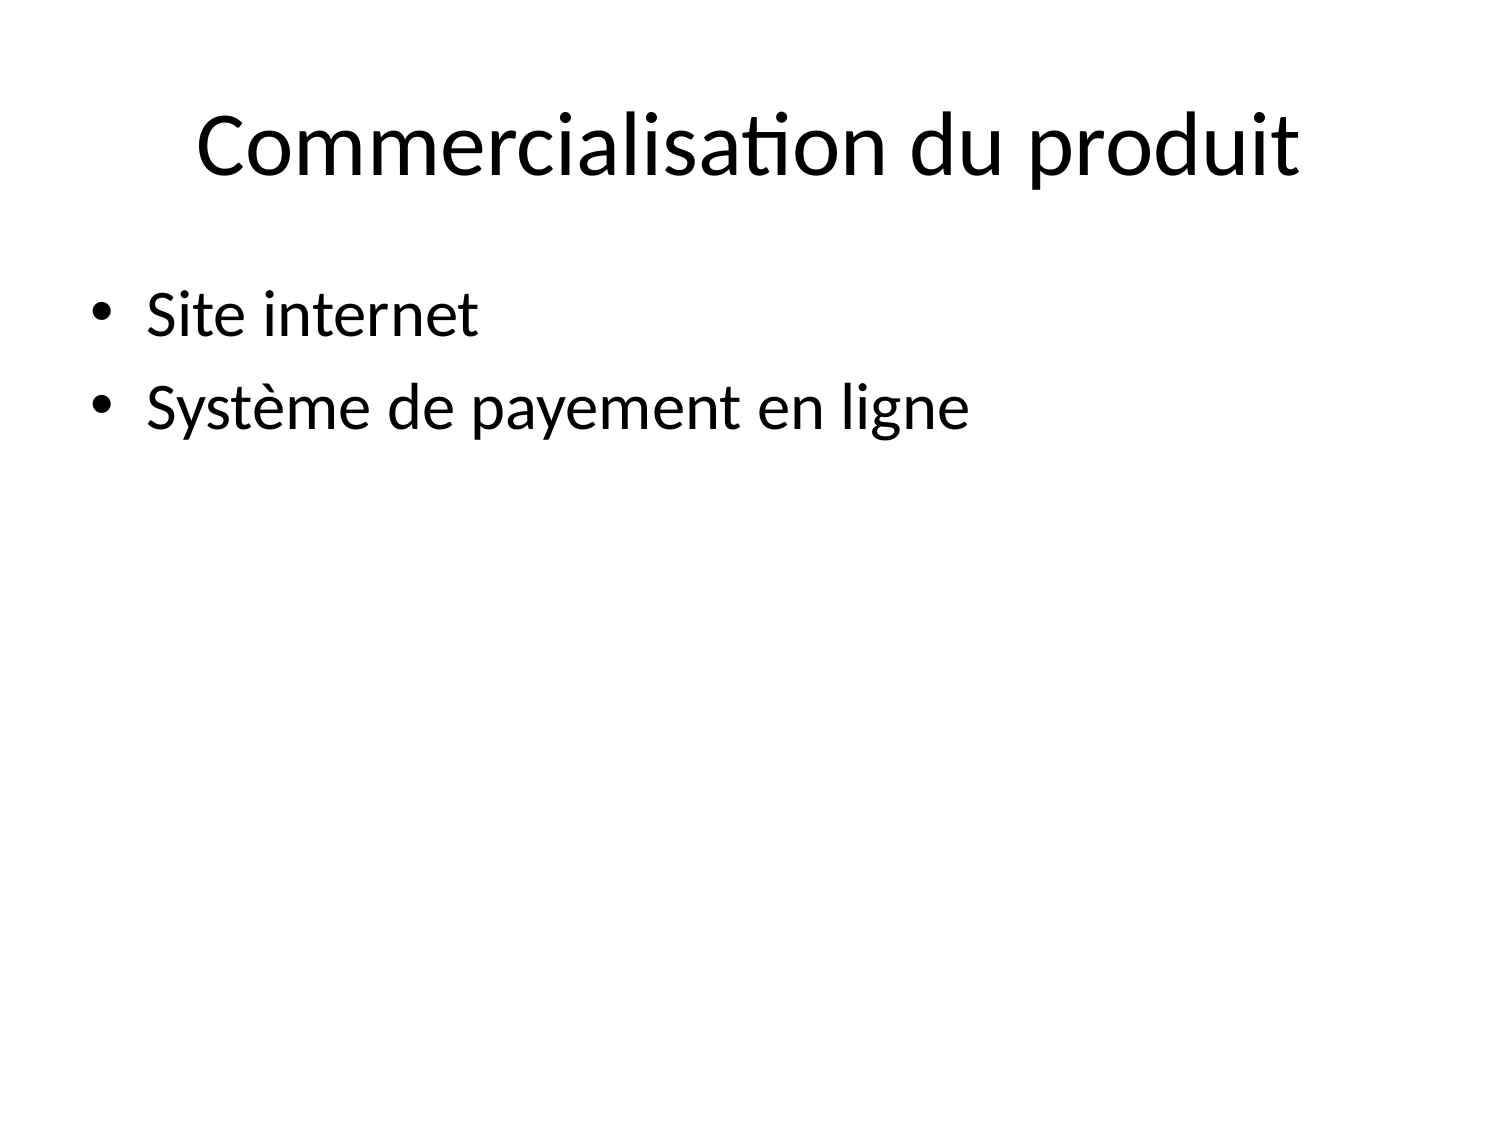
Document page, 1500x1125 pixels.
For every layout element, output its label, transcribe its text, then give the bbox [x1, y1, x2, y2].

title Commercialisation du produit [75, 45, 1425, 233]
list Site internet Système de payement en ligne [75, 262, 1425, 1005]
